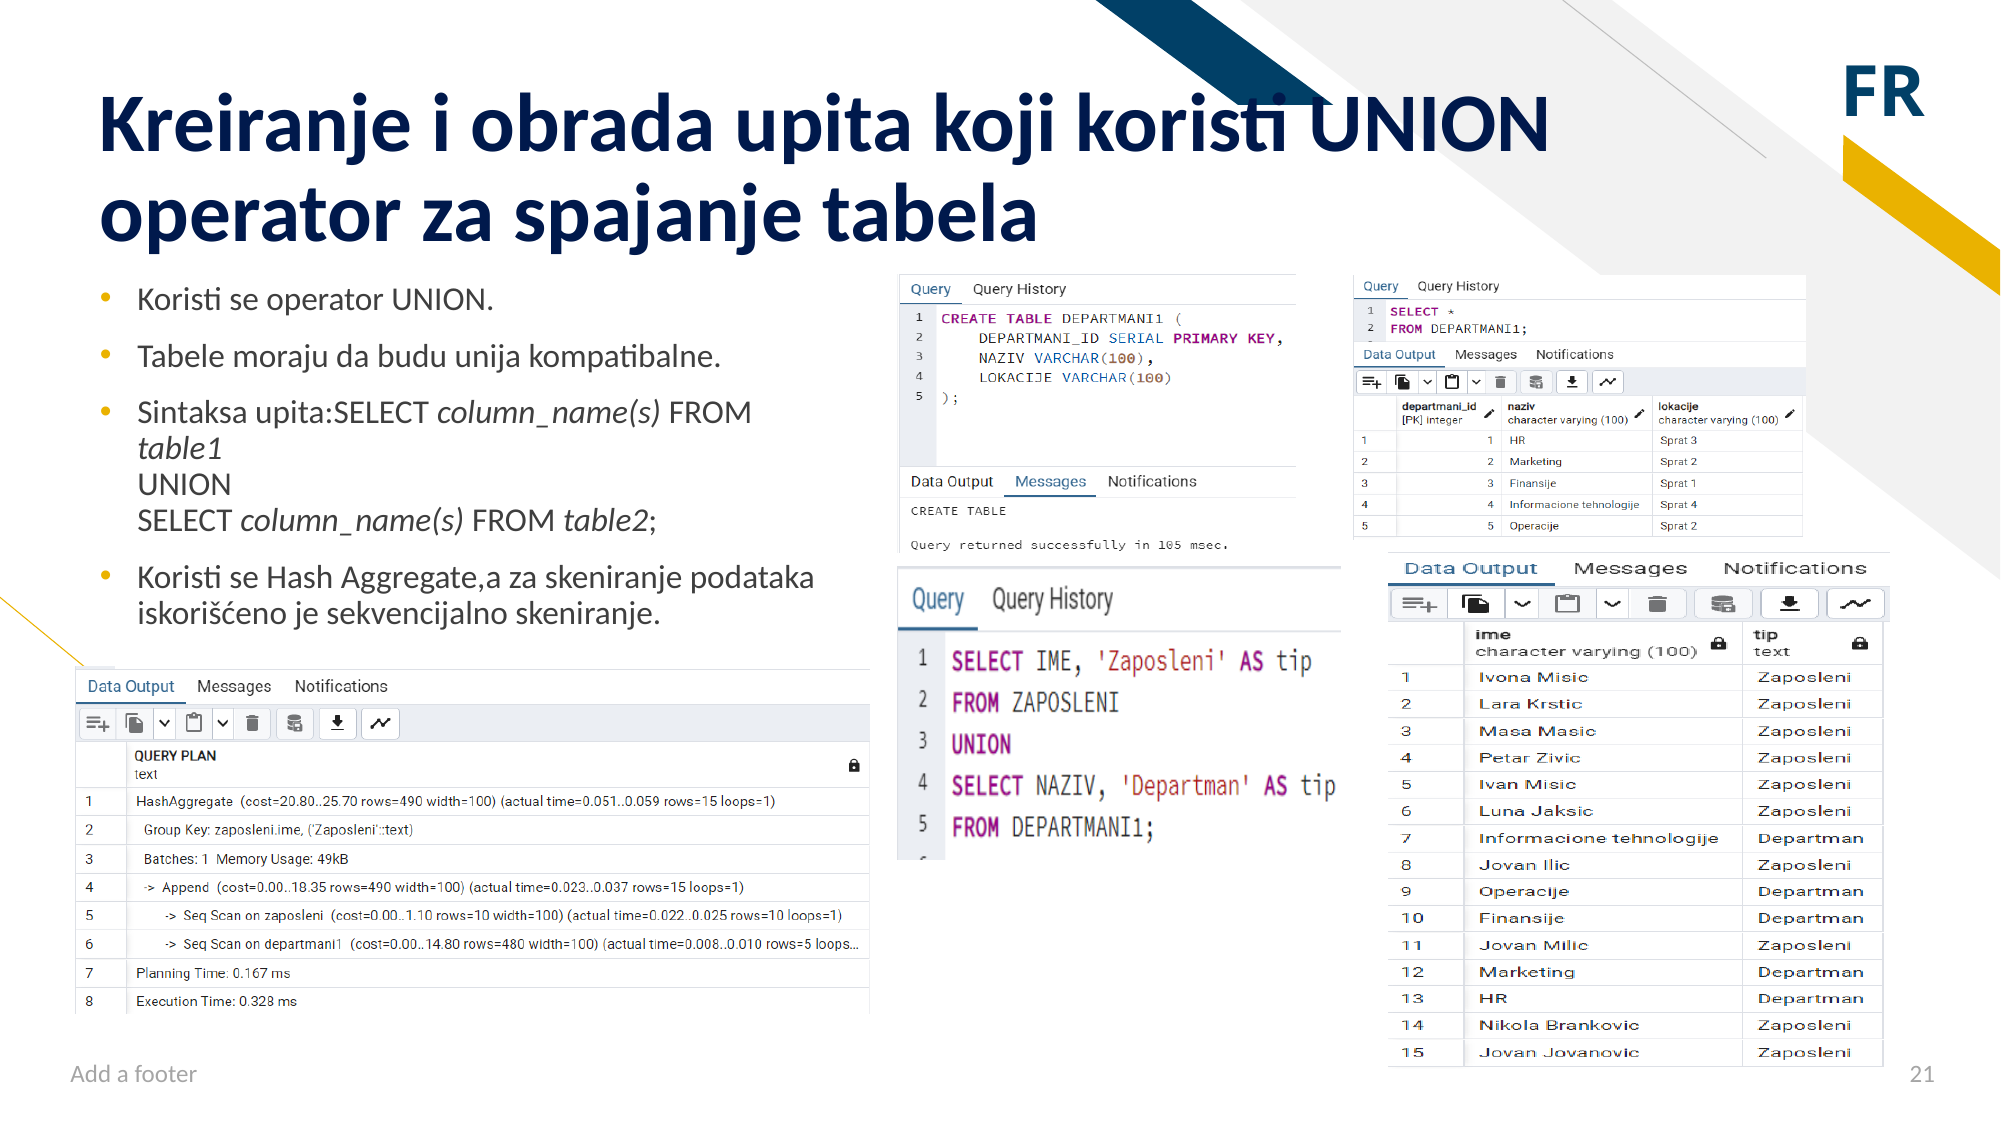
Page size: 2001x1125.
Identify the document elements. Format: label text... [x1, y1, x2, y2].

picture [1352, 275, 1806, 540]
picture [897, 566, 1341, 860]
picture [1387, 552, 1890, 1069]
list Koristi se operator UNION. Tabele moraju da budu unija kompatibalne. Sintaksa upita:SELECT column_name(s) FROM table1 UNION SELECT column_name(s) FROM table2; Koristi se Hash Aggregate,a za skeniranje podataka iskorišćeno je sekvencijalno skeniranje. [85, 274, 842, 666]
picture [897, 274, 1296, 553]
picture [75, 666, 870, 1014]
footer Add a footer [55, 1042, 731, 1103]
title Kreiranje i obrada upita koji koristi UNION operator za spajanje tabela [85, 71, 1599, 260]
slide_number 21 [1828, 1042, 1950, 1103]
